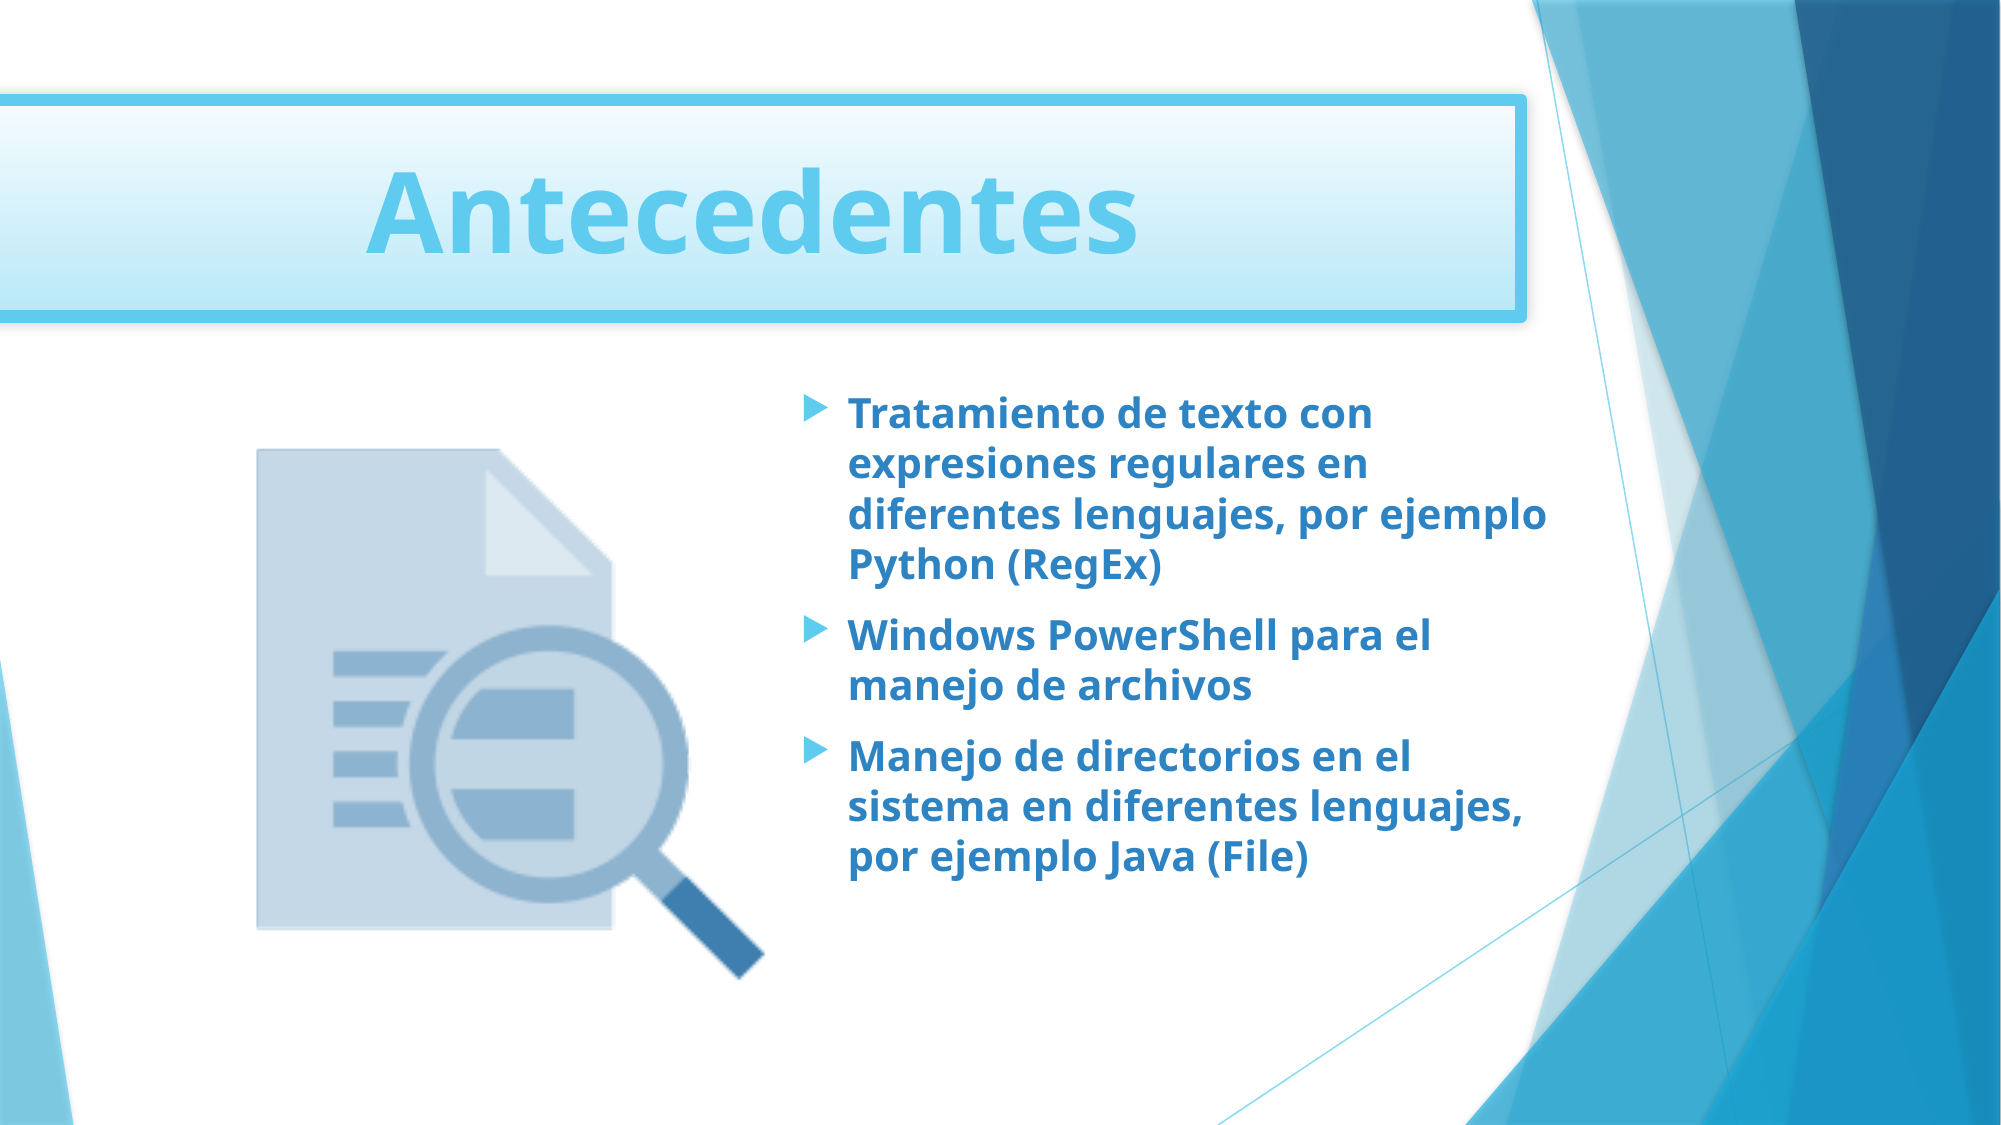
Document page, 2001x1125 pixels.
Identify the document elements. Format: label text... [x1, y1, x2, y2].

list Tratamiento de texto con expresiones regulares en diferentes lenguajes, por ejemplo Python (RegEx) Windows PowerShell para el manejo de archivos Manejo de directorios en el sistema en diferentes lenguajes, por ejemplo Java (File) [815, 379, 1564, 991]
text_box Antecedentes [0, 98, 1523, 318]
picture [62, 316, 812, 1066]
